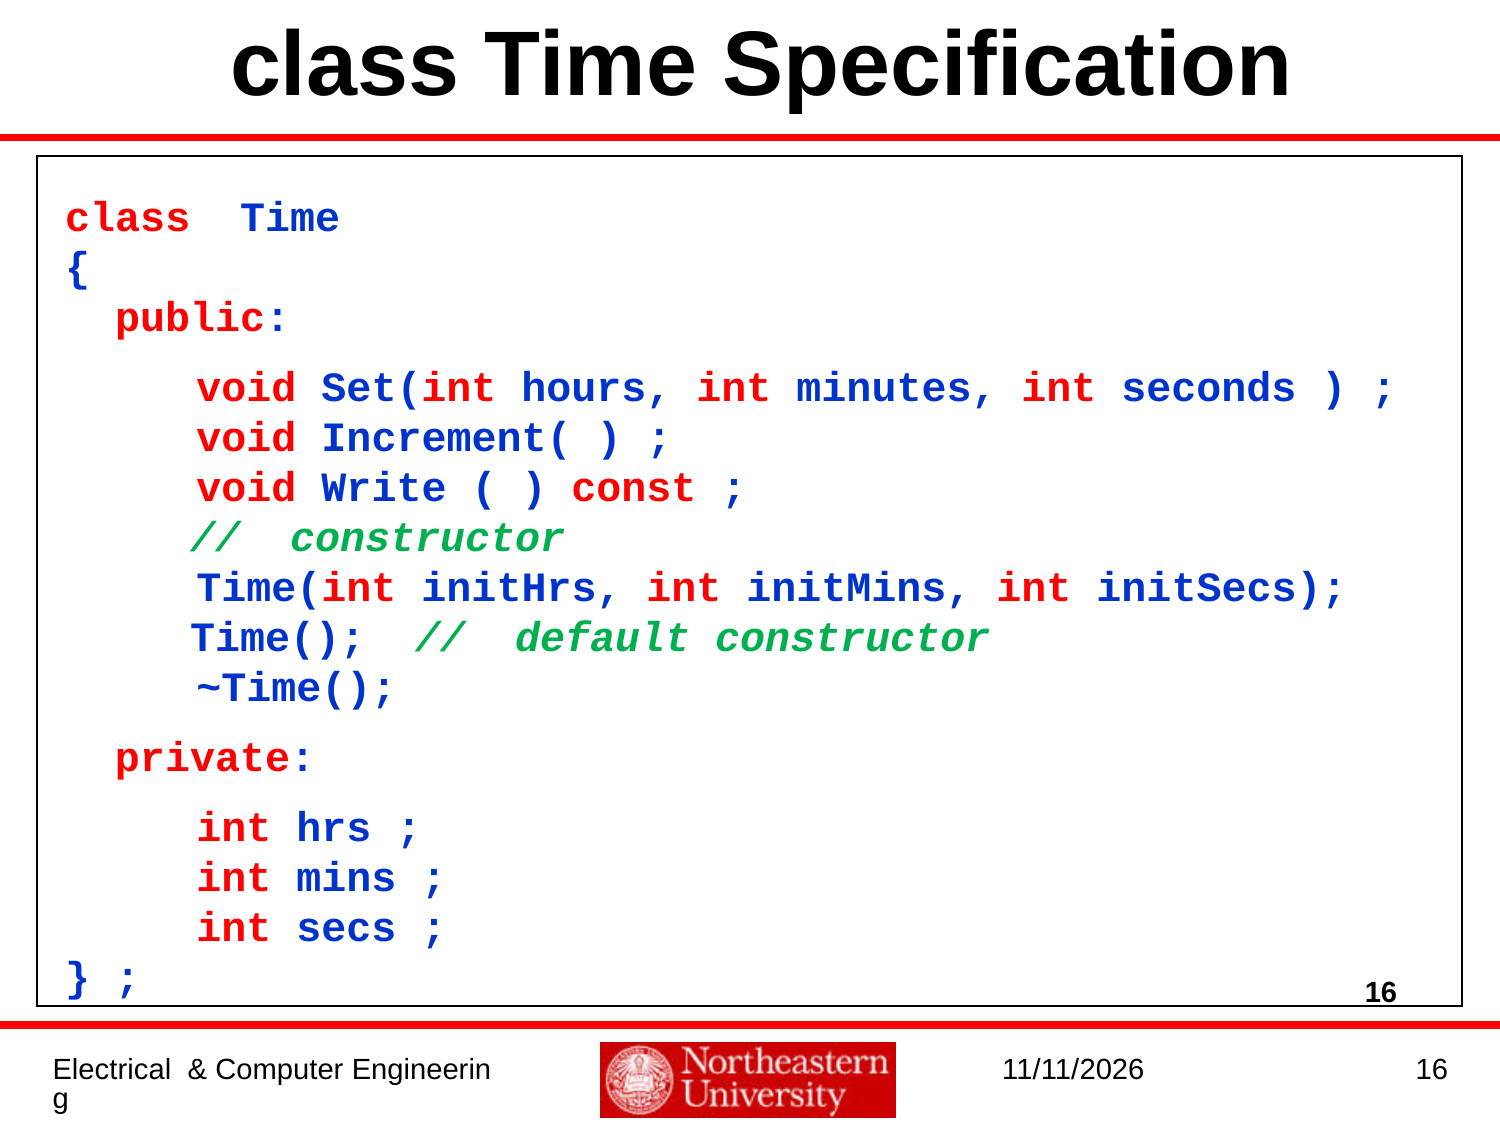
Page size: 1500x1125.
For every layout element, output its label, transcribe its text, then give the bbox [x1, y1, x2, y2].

footer Electrical & Computer Engineering [37, 1042, 513, 1121]
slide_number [986, 1042, 1338, 1121]
slide_number 16 [1375, 1042, 1464, 1121]
title class Time Specification [112, 12, 1412, 122]
list class Time { public: void Set(int hours, int minutes, int seconds ) ; void Increment( ) ; void Write ( ) const ; // constructor Time(int initHrs, int initMins, int initSecs); Time(); // default constructor ~Time(); private: int hrs ; int mins ; int secs ; } ; [49, 162, 1426, 992]
text_box [37, 155, 1463, 1006]
picture [600, 1042, 896, 1118]
text_box 16 [1349, 966, 1425, 1016]
